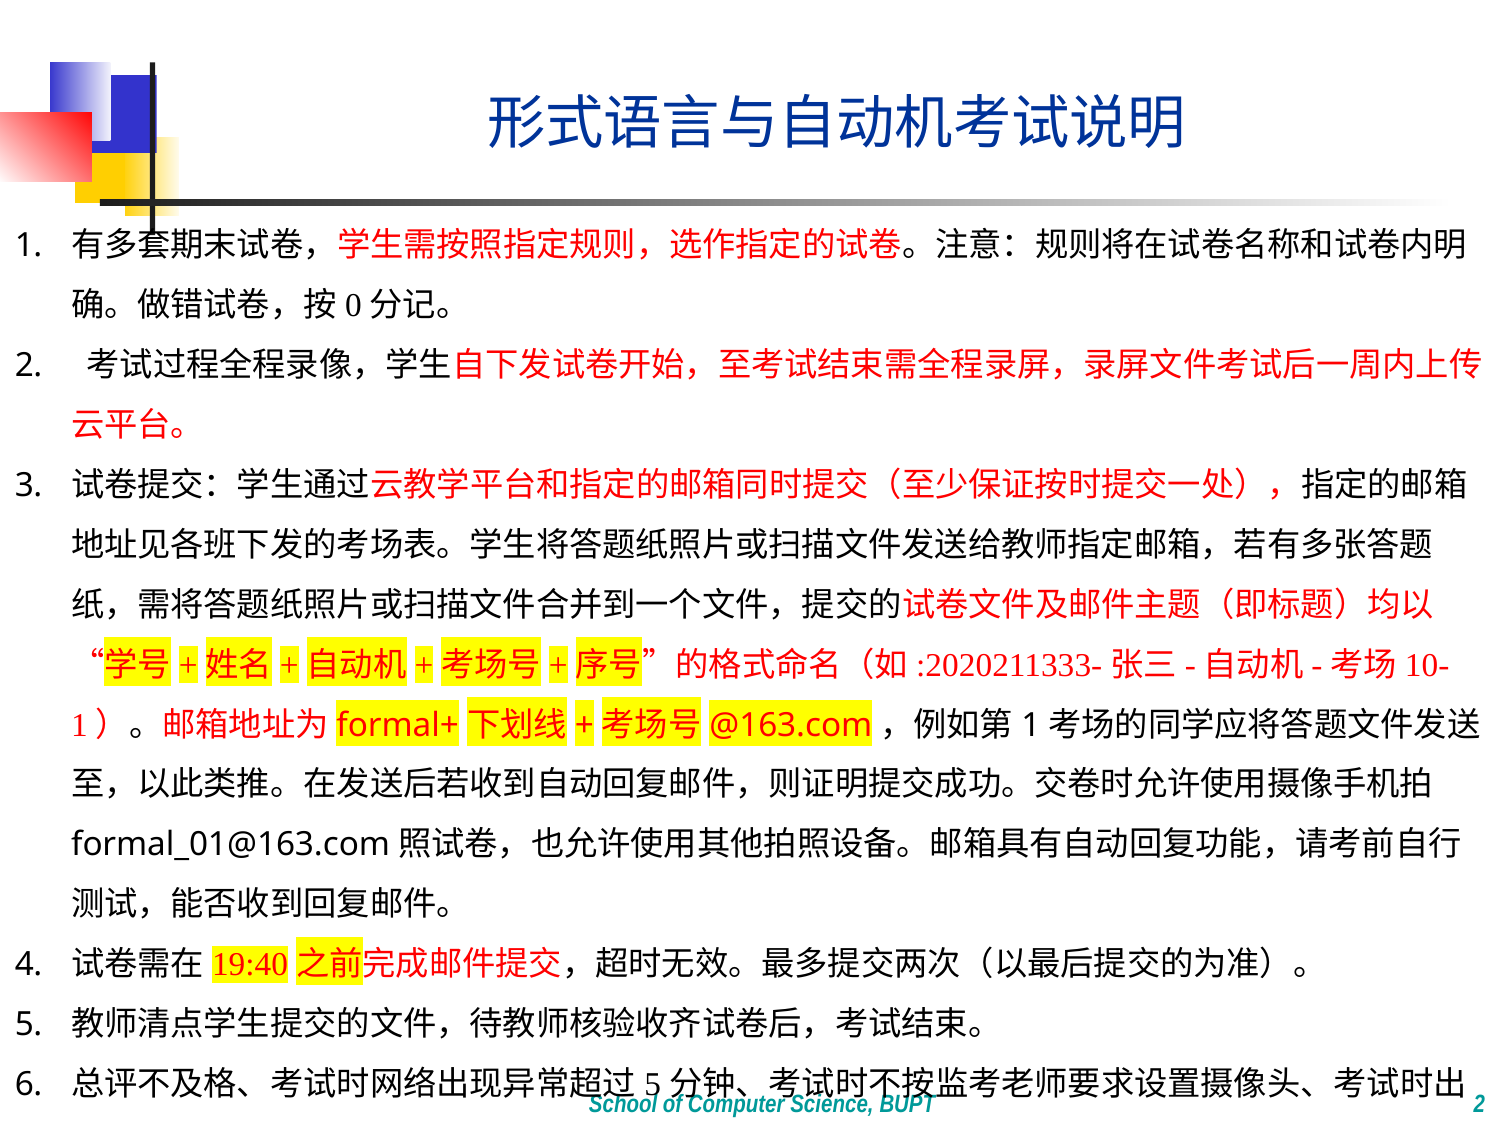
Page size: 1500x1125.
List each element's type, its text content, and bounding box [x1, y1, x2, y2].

text_box 形式语言与自动机考试说明 [472, 78, 1202, 163]
text_box 有多套期末试卷，学生需按照指定规则，选作指定的试卷。注意：规则将在试卷名称和试卷内明确。做错试卷，按0分记。 考试过程全程录像，学生自下发试卷开始，至考试结束需全程录屏，录屏文件考试后一周内上传云平台。 试卷提交：学生通过云教学平台和指定的邮箱同时提交（至少保证按时提交一处），指定的邮箱地址见各班下发的考场表。学生将答题纸照片或扫描文件发送给教师指定邮箱，若有多张答题纸，需将答题纸照片或扫描文件合并到一个文件，提交的试卷文件及邮件主题（即标题）均以“学号+姓名+自动机+考场号+序号”的格式命名（如:2020211333-张三-自动机-考场10-1）。邮箱地址为formal+下划线+考场号@163.com，例如第1考场的同学应将答题文件发送至，以此类推。在发送后若收到自动回复邮件，则证明提交成功。交卷时允许使用摄像手机拍formal_01@163.com照试卷，也允许使用其他拍照设备。邮箱具有自动回复功能，请考前自行测试，能否收到回复邮件。 试卷需在19:40之前完成邮件提交，超时无效。最多提交两次（以最后提交的为准）。 教师清点学生提交的文件，待教师核验收齐试卷后，考试结束。 总评不及格、考试时网络出现异常超过5分钟、考试时不按监考老师要求设置摄像头、考试时出现可疑情况不服从监考老师指示等，都将安排参加统一补考/缓考。 [0, 196, 1500, 1125]
